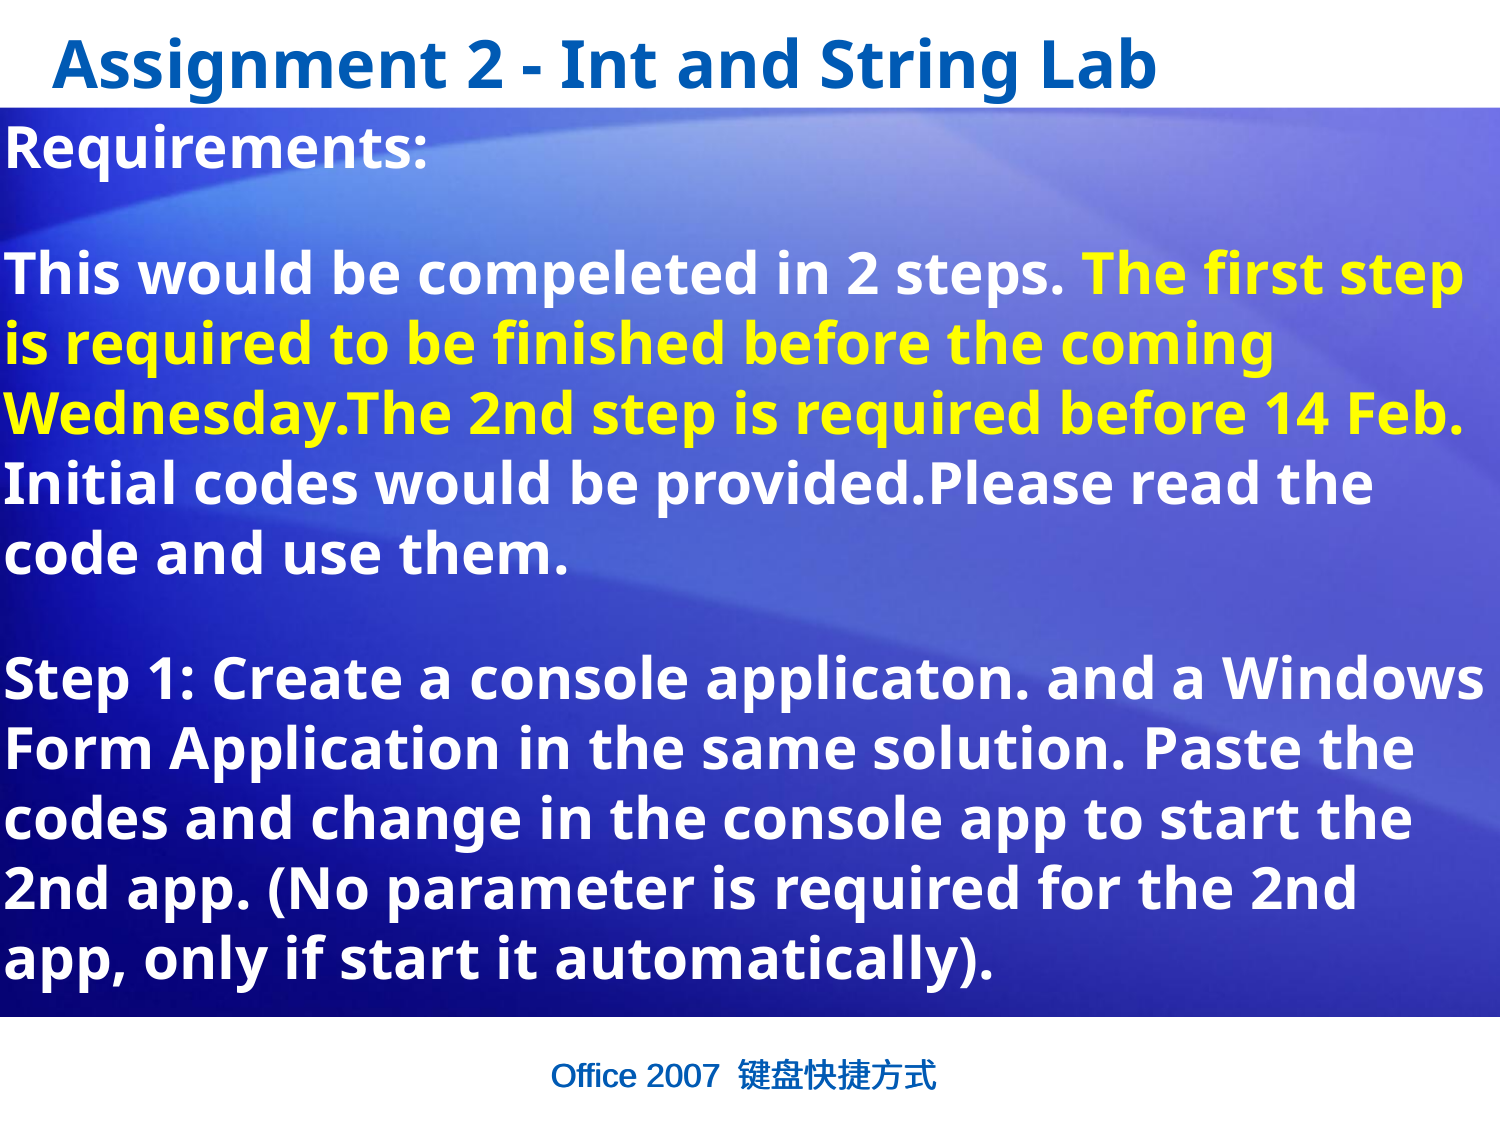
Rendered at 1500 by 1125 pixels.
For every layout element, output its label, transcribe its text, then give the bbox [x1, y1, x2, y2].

text_box Requirements: This would be compeleted in 2 steps. The first step is required to be finished before the coming Wednesday.The 2nd step is required before 14 Feb. Initial codes would be provided.Please read the code and use them. Step 1: Create a console applicaton. and a Windows Form Application in the same solution. Paste the codes and change in the console app to start the 2nd app. (No parameter is required for the 2nd app, only if start it automatically). [0, 103, 1500, 1076]
text_box Office 2007 键盘快捷方式 [377, 1076, 1112, 1102]
text_box Assignment 2 - Int and String Lab [37, 11, 1500, 103]
